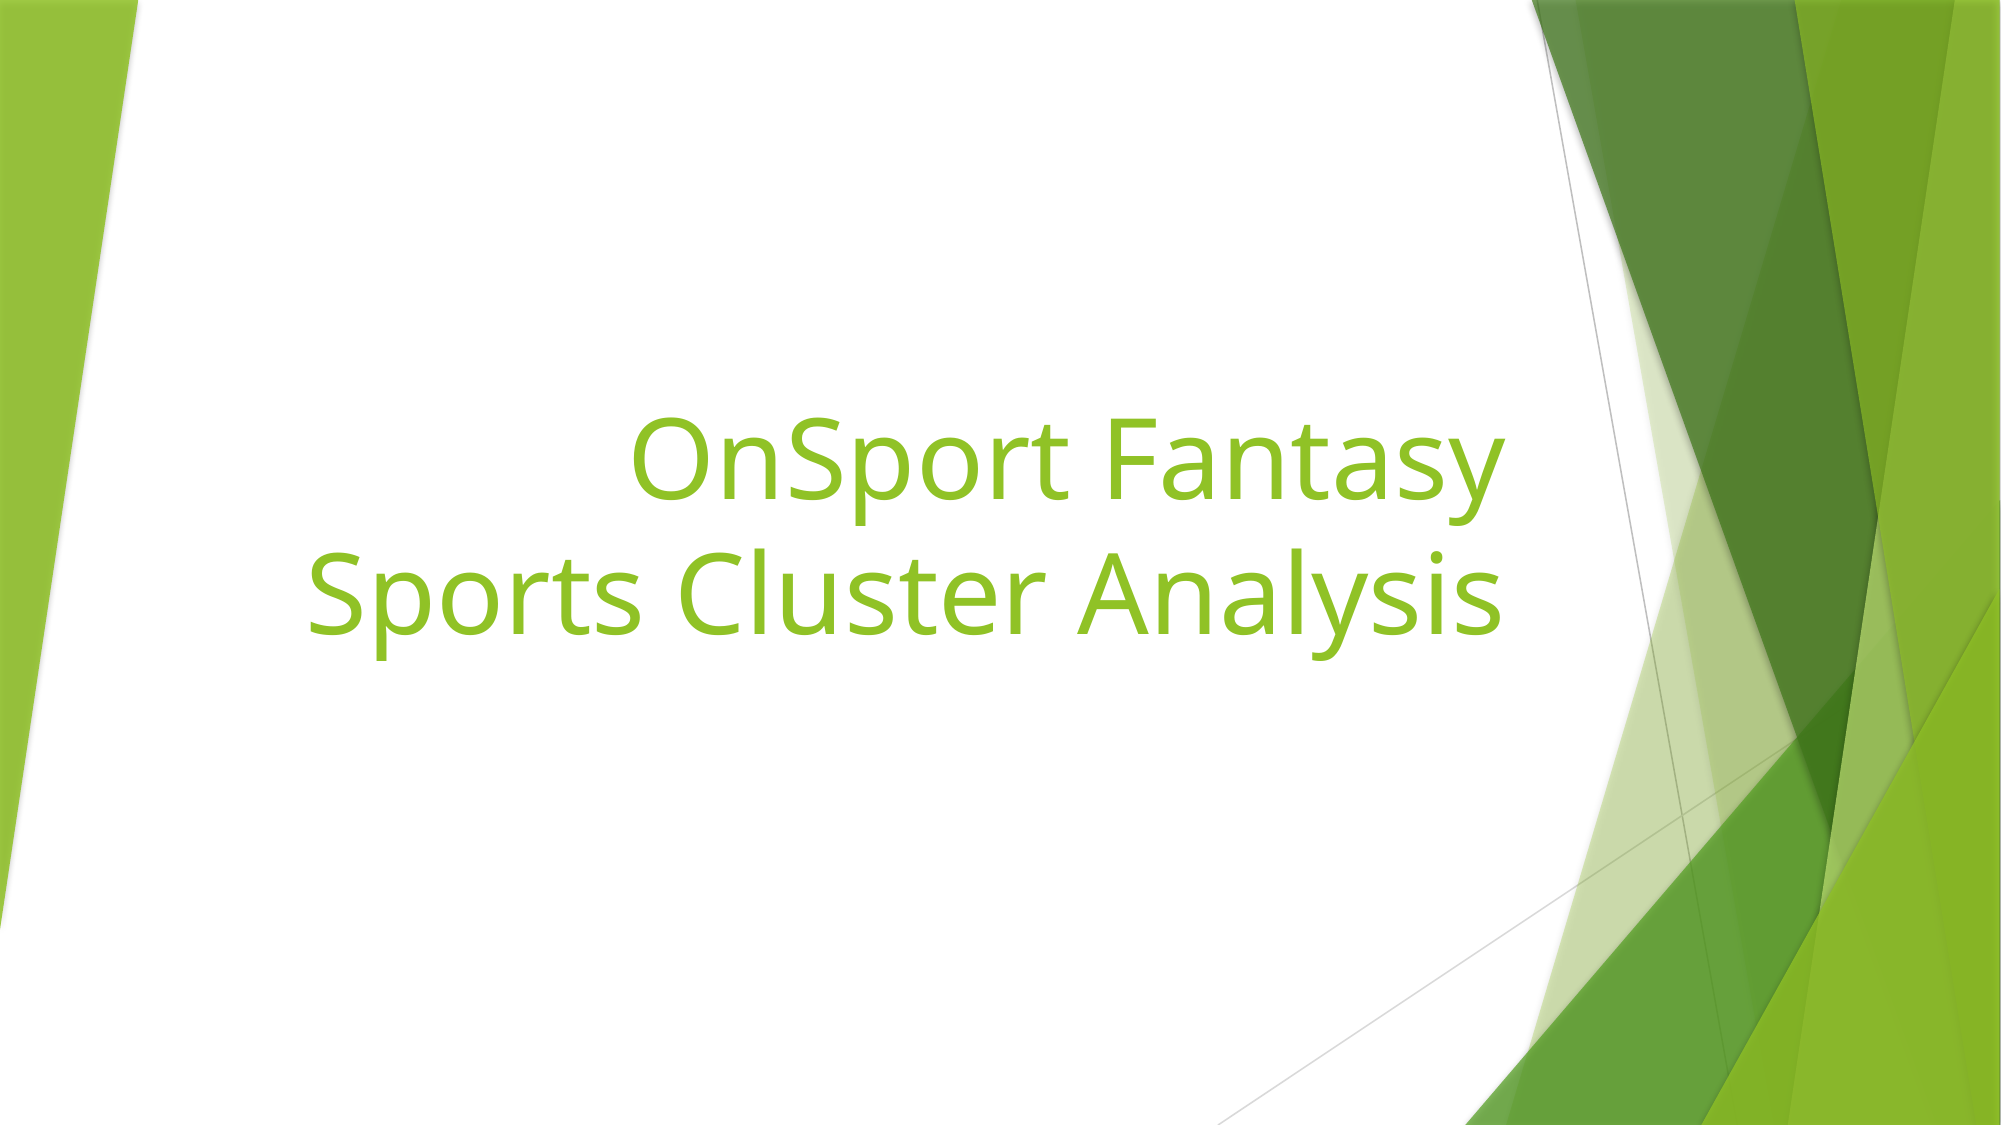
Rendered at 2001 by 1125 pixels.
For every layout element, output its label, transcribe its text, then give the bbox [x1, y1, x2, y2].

title OnSport Fantasy Sports Cluster Analysis [247, 394, 1522, 665]
